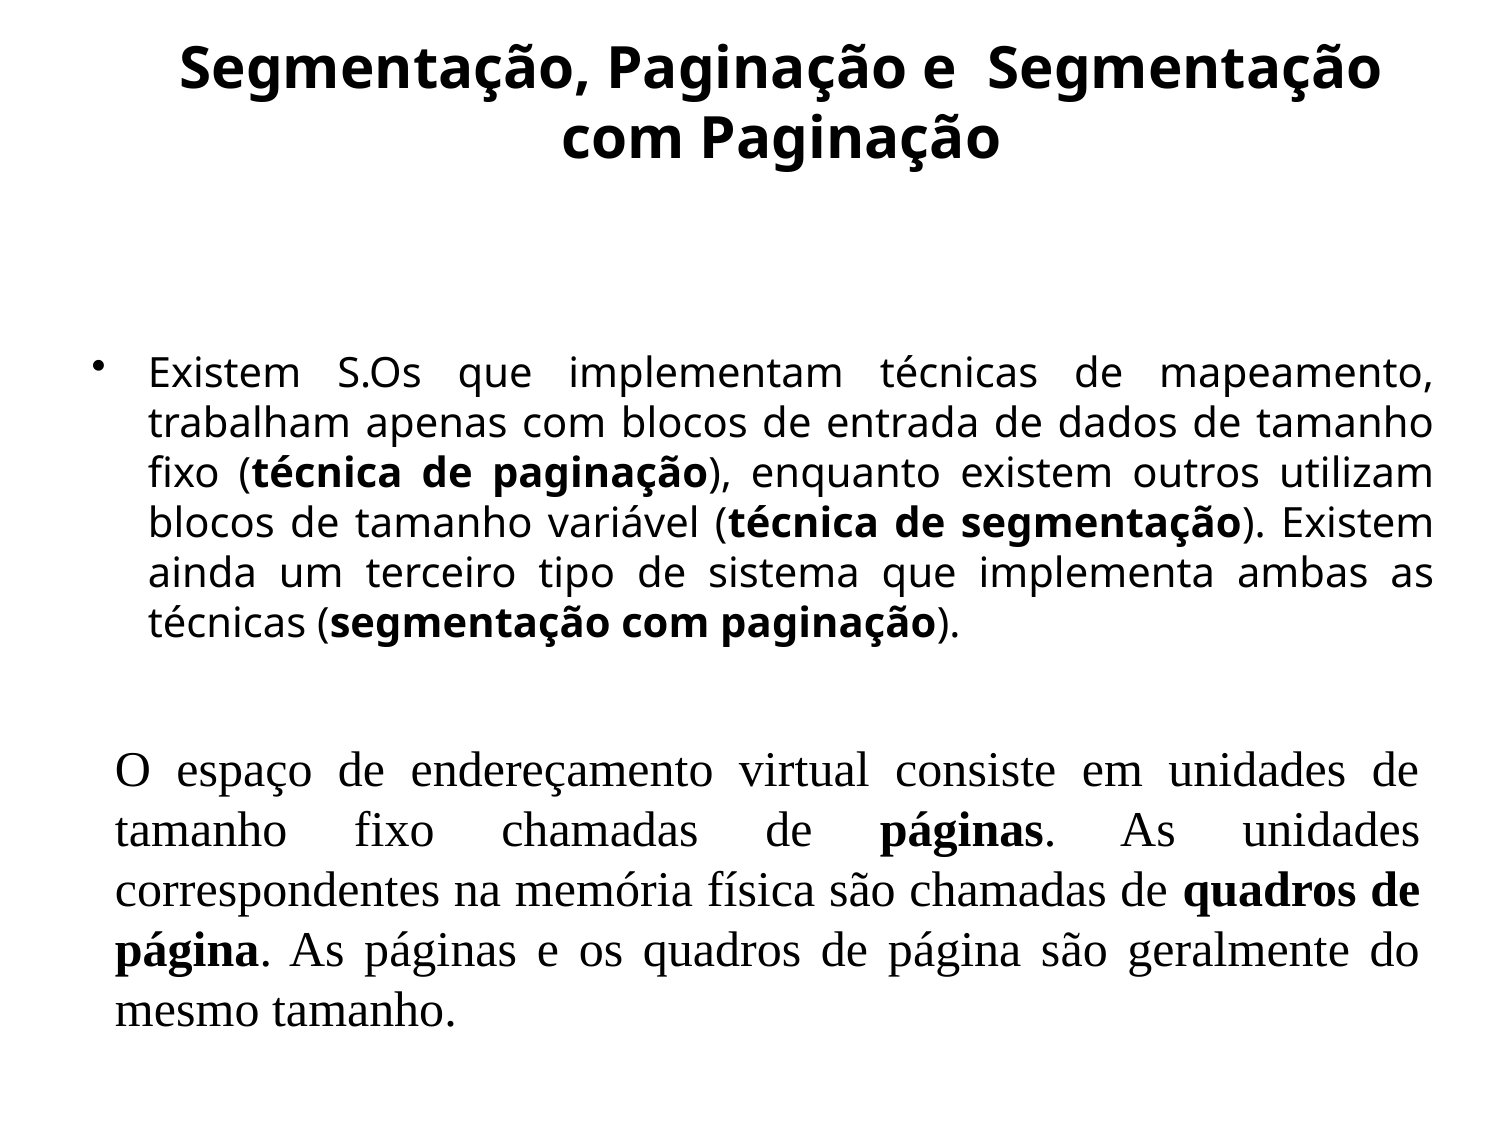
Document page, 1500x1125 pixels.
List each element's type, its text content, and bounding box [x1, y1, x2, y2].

title Segmentação, Paginação e Segmentação com Paginação [112, 24, 1450, 175]
list Existem S.Os que implementam técnicas de mapeamento, trabalham apenas com blocos de entrada de dados de tamanho fixo (técnica de paginação), enquanto existem outros utilizam blocos de tamanho variável (técnica de segmentação). Existem ainda um terceiro tipo de sistema que implementa ambas as técnicas (segmentação com paginação). [76, 338, 1450, 752]
text_box O espaço de endereçamento virtual consiste em unidades de tamanho fixo chamadas de páginas. As unidades correspondentes na memória física são chamadas de quadros de página. As páginas e os quadros de página são geralmente do mesmo tamanho. [100, 728, 1436, 1044]
